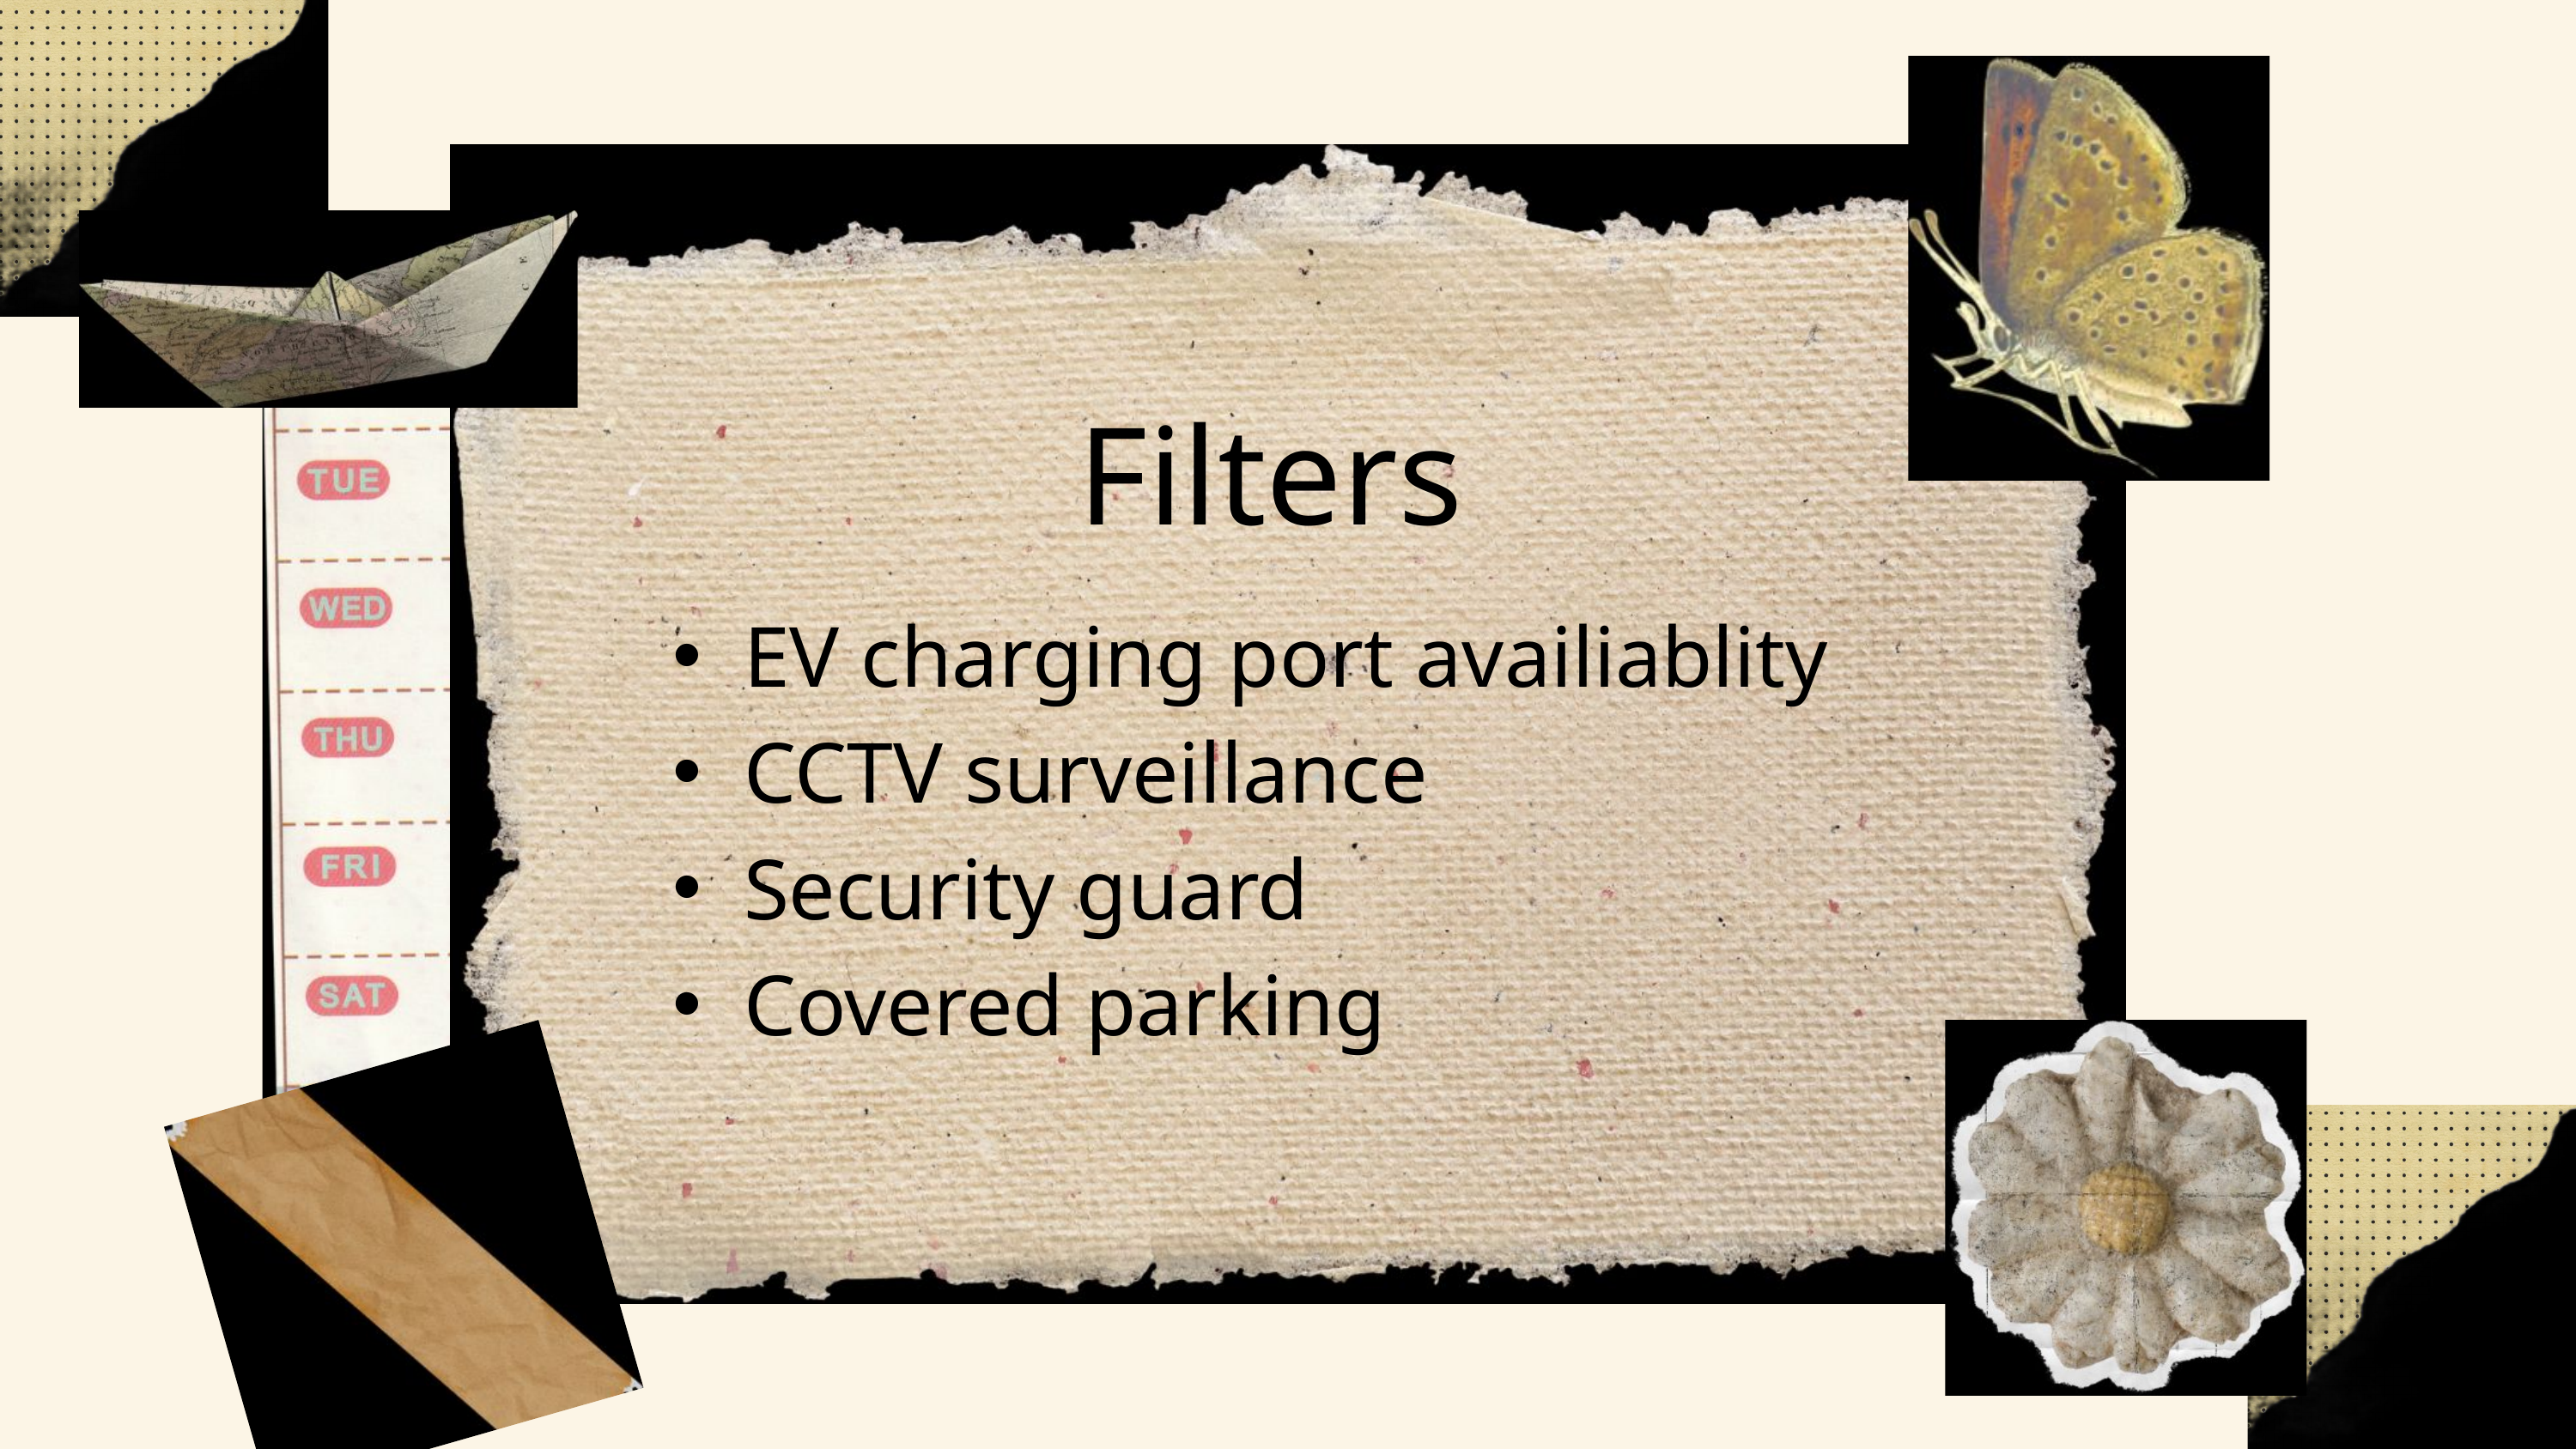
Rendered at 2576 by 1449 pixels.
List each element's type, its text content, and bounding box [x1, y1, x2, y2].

text_box [262, 408, 450, 1098]
text_box Filters [973, 362, 1603, 552]
text_box EV charging port availiablity CCTV surveillance Security guard Covered parking [602, 587, 1833, 1168]
text_box [1908, 56, 2270, 481]
text_box [79, 210, 578, 408]
text_box [0, 0, 329, 317]
text_box [1945, 1020, 2307, 1396]
text_box [450, 144, 2126, 1304]
text_box [2247, 1105, 2576, 1449]
text_box [164, 1020, 644, 1449]
